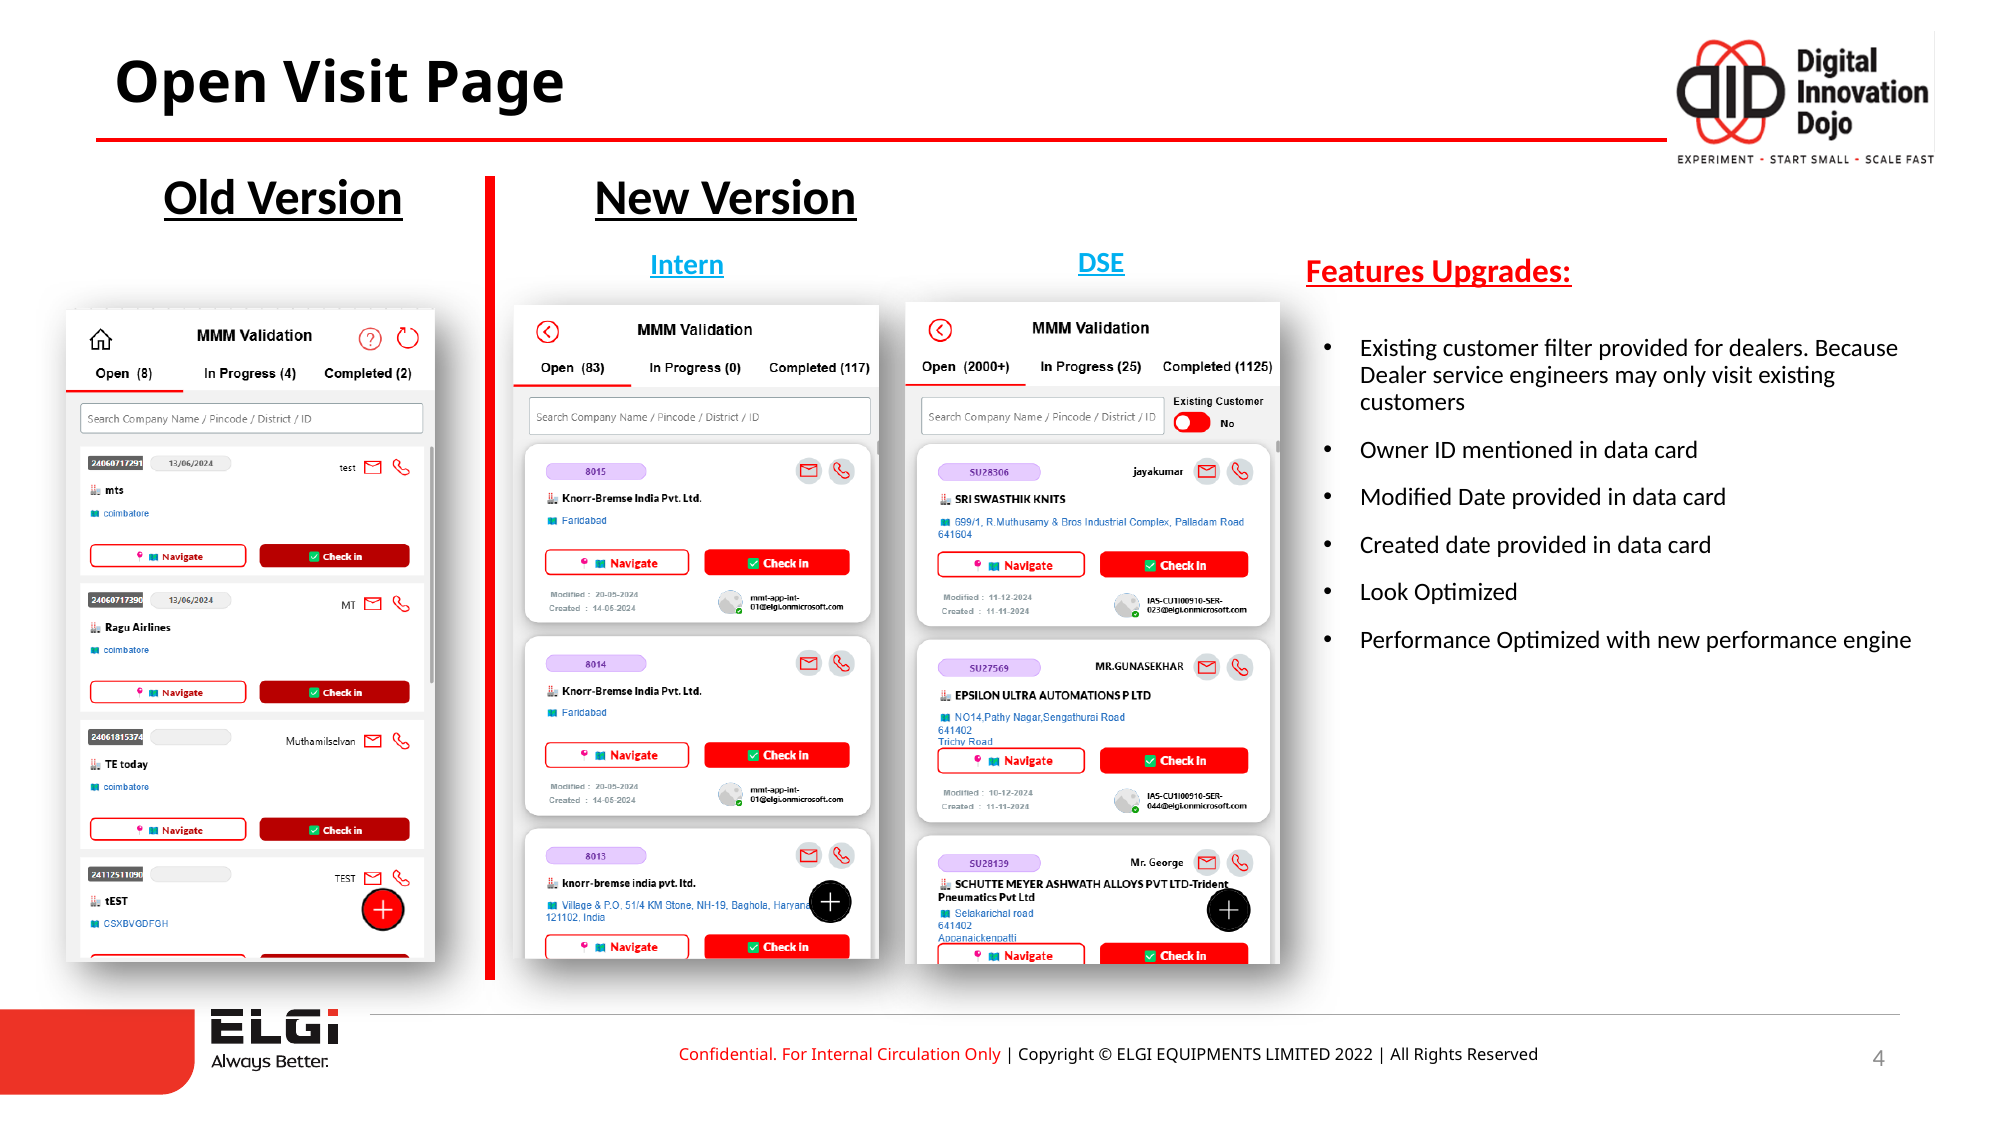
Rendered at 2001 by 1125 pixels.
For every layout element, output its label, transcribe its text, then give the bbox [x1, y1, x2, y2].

picture [1675, 31, 1935, 168]
picture [905, 302, 1280, 964]
picture [513, 305, 879, 959]
list Open Visit Page [100, 45, 1838, 130]
picture [65, 308, 435, 962]
